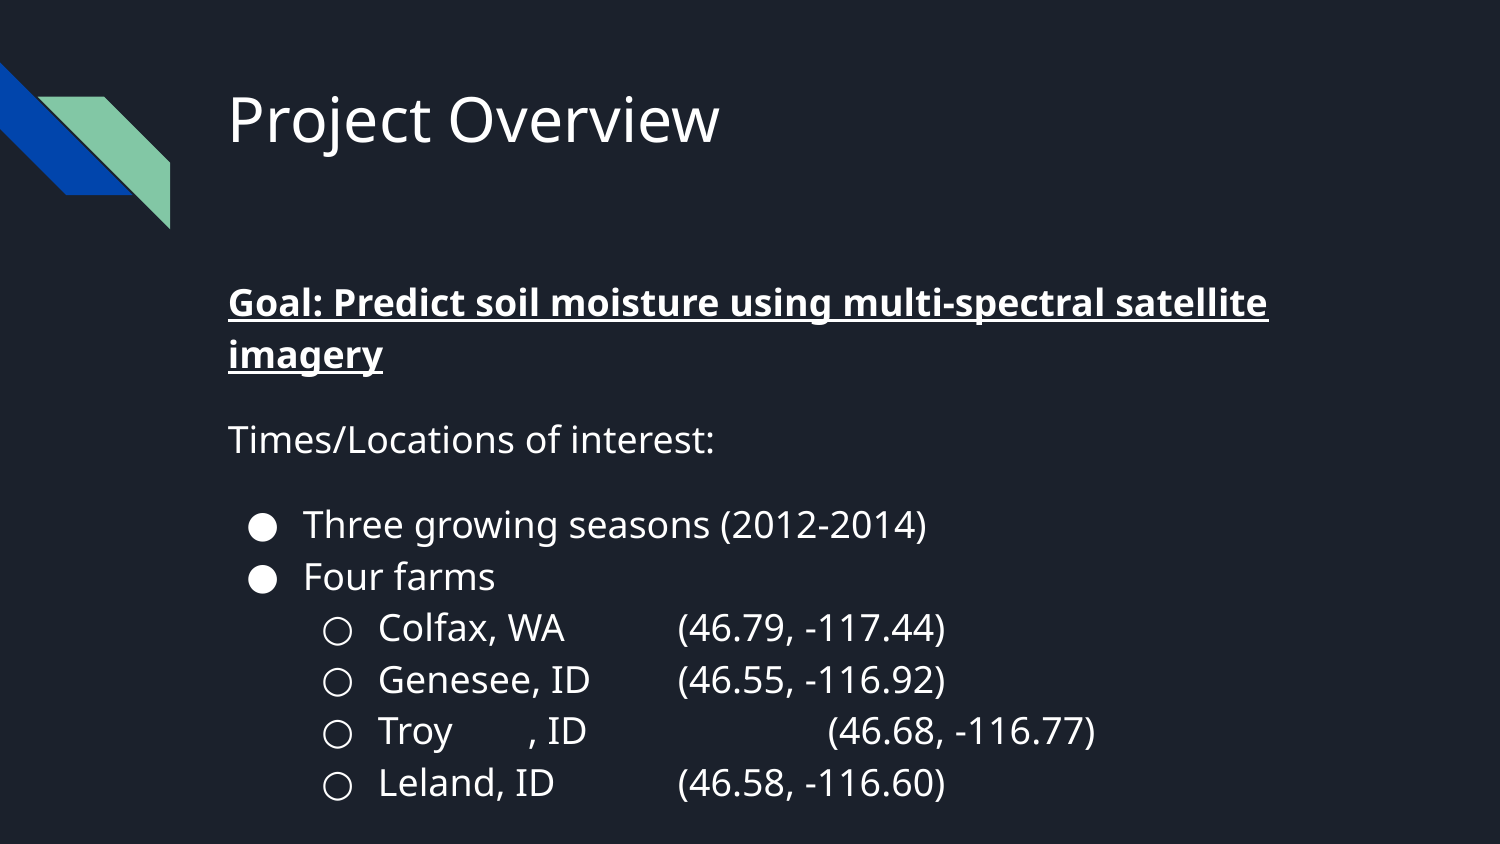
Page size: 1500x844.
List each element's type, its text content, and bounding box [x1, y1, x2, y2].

title Project Overview [212, 64, 1368, 215]
list Goal: Predict soil moisture using multi-spectral satellite imagery Times/Locations of interest: Three growing seasons (2012-2014) Four farms Colfax, WA (46.79, -117.44) Genesee, ID (46.55, -116.92) Troy , ID (46.68, -116.77) Leland, ID (46.58, -116.60) [212, 257, 1368, 735]
